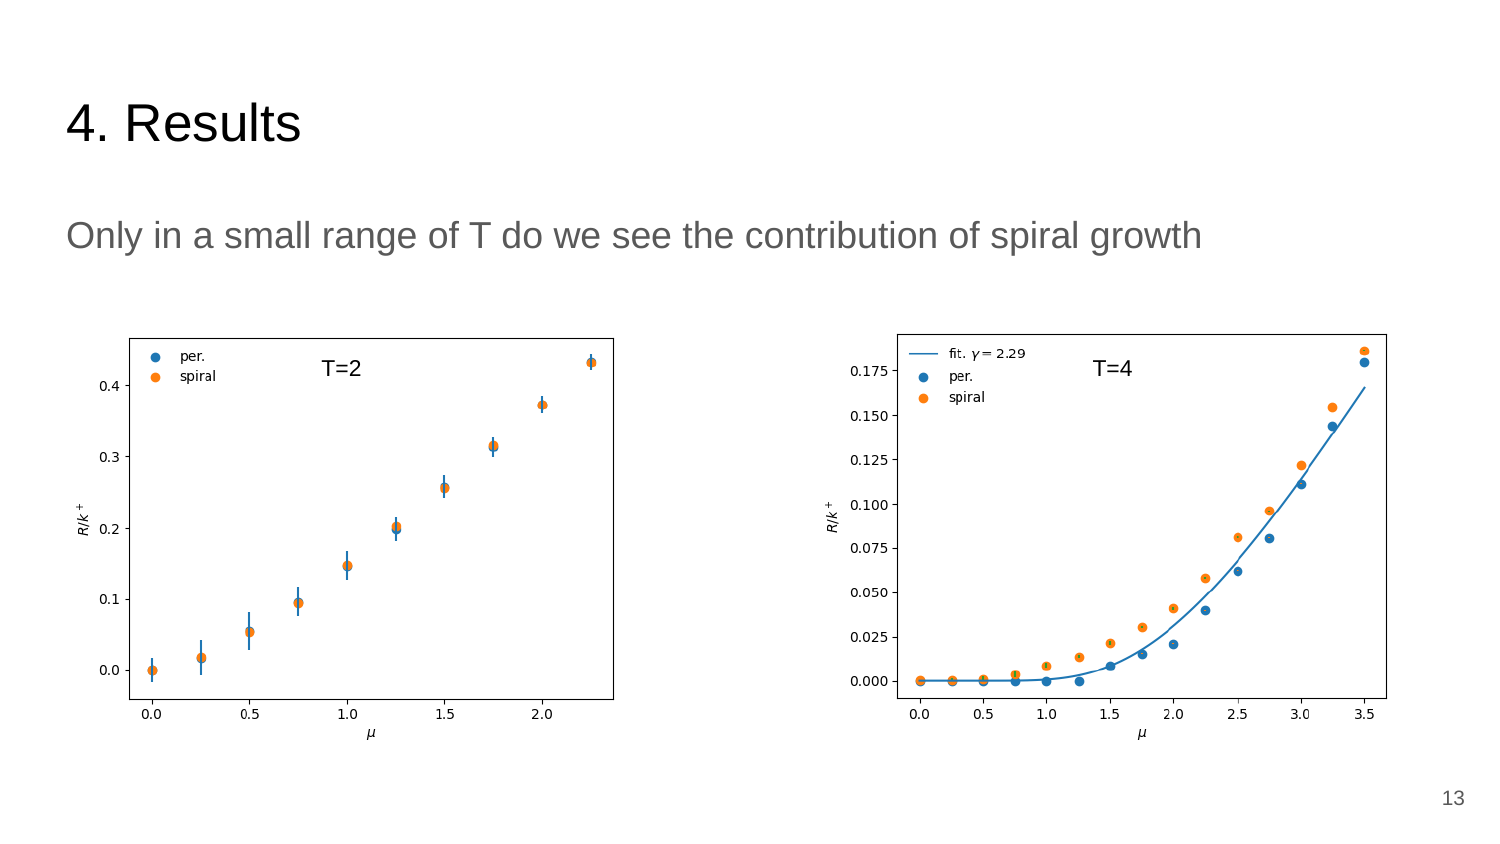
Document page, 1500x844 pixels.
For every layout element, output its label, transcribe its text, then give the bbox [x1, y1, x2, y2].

slide_number ‹#› [1389, 764, 1480, 830]
picture [818, 330, 1450, 750]
list Only in a small range of T do we see the contribution of spiral growth [51, 189, 1449, 750]
title 4. Results [51, 72, 1449, 167]
picture [50, 334, 675, 750]
